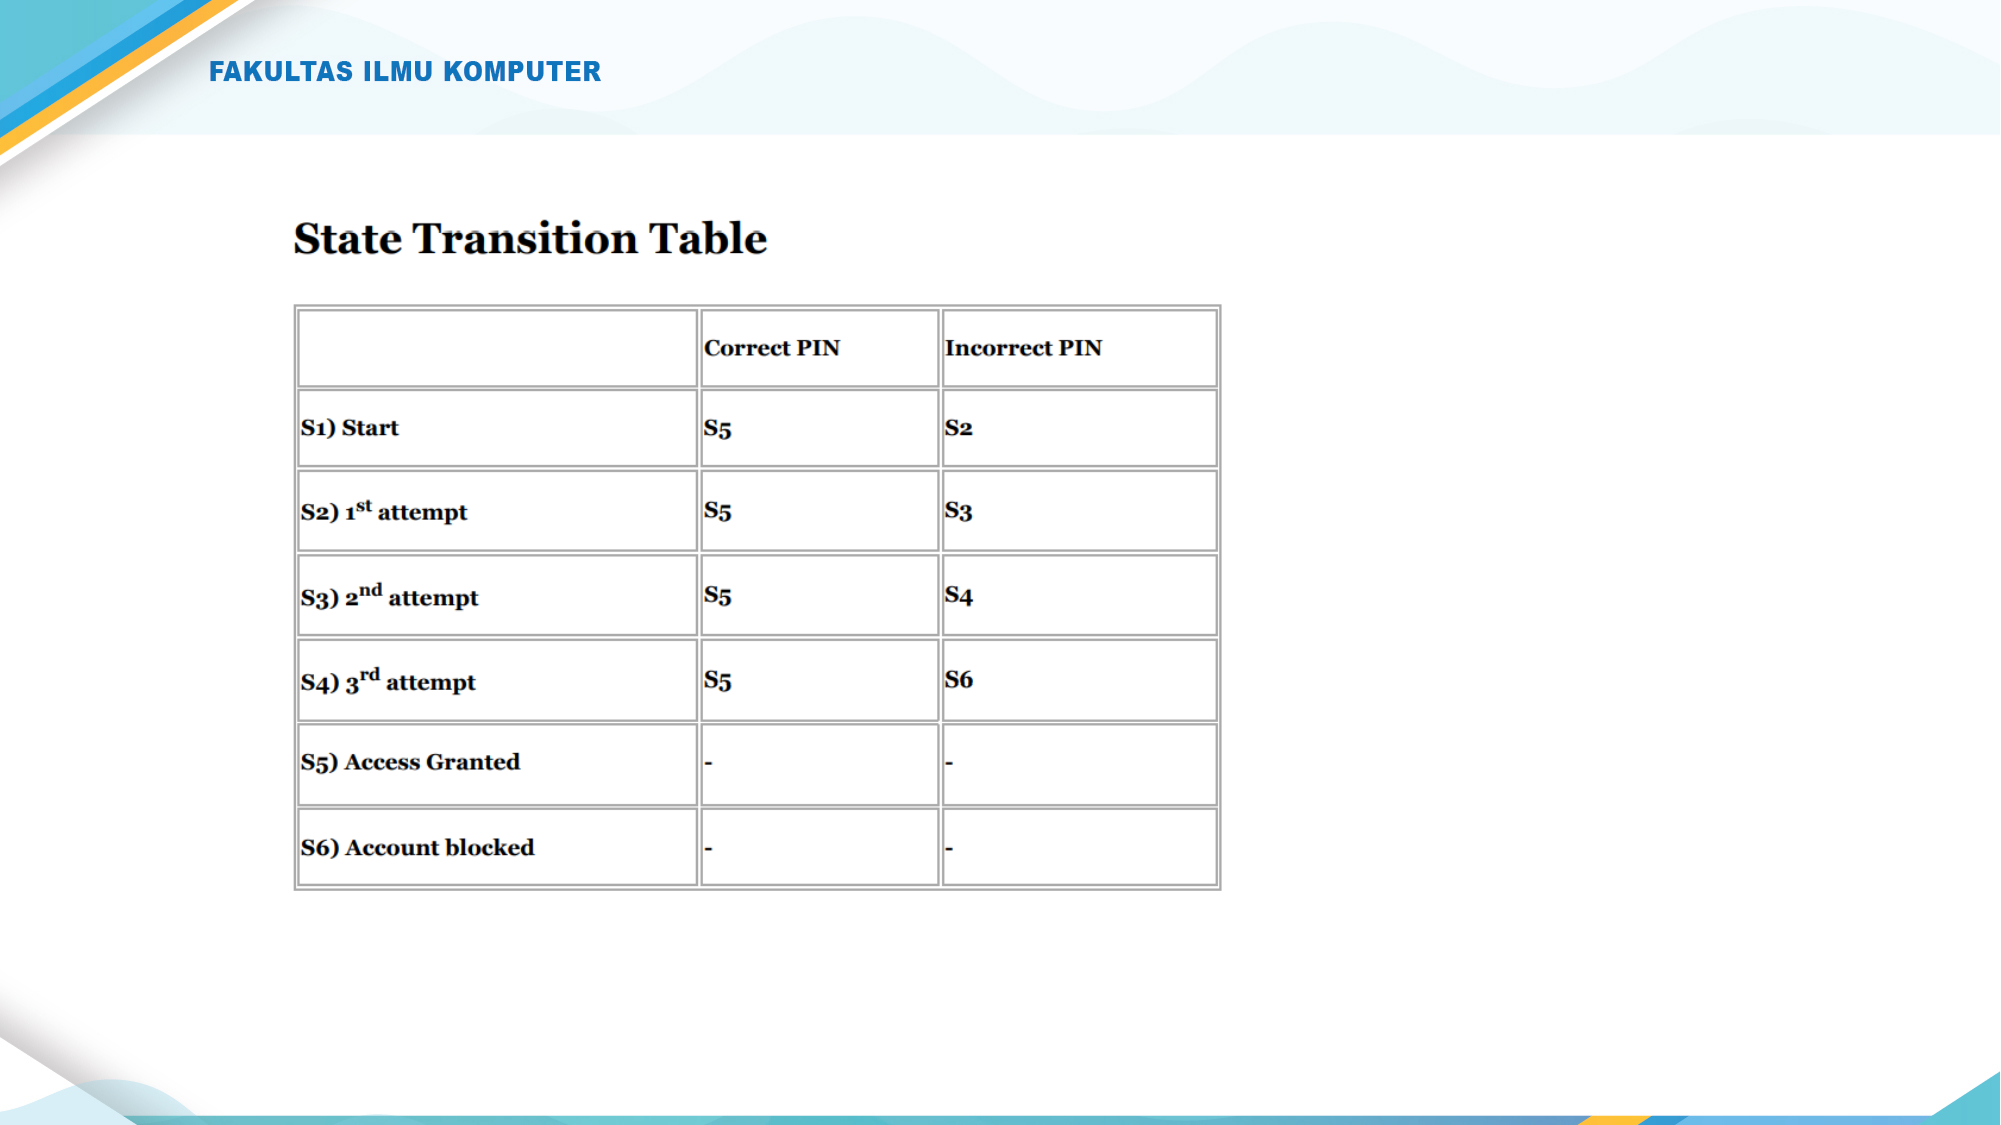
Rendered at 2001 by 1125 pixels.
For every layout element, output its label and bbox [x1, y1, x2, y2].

picture [0, 0, 2000, 1125]
list [255, 192, 1269, 911]
